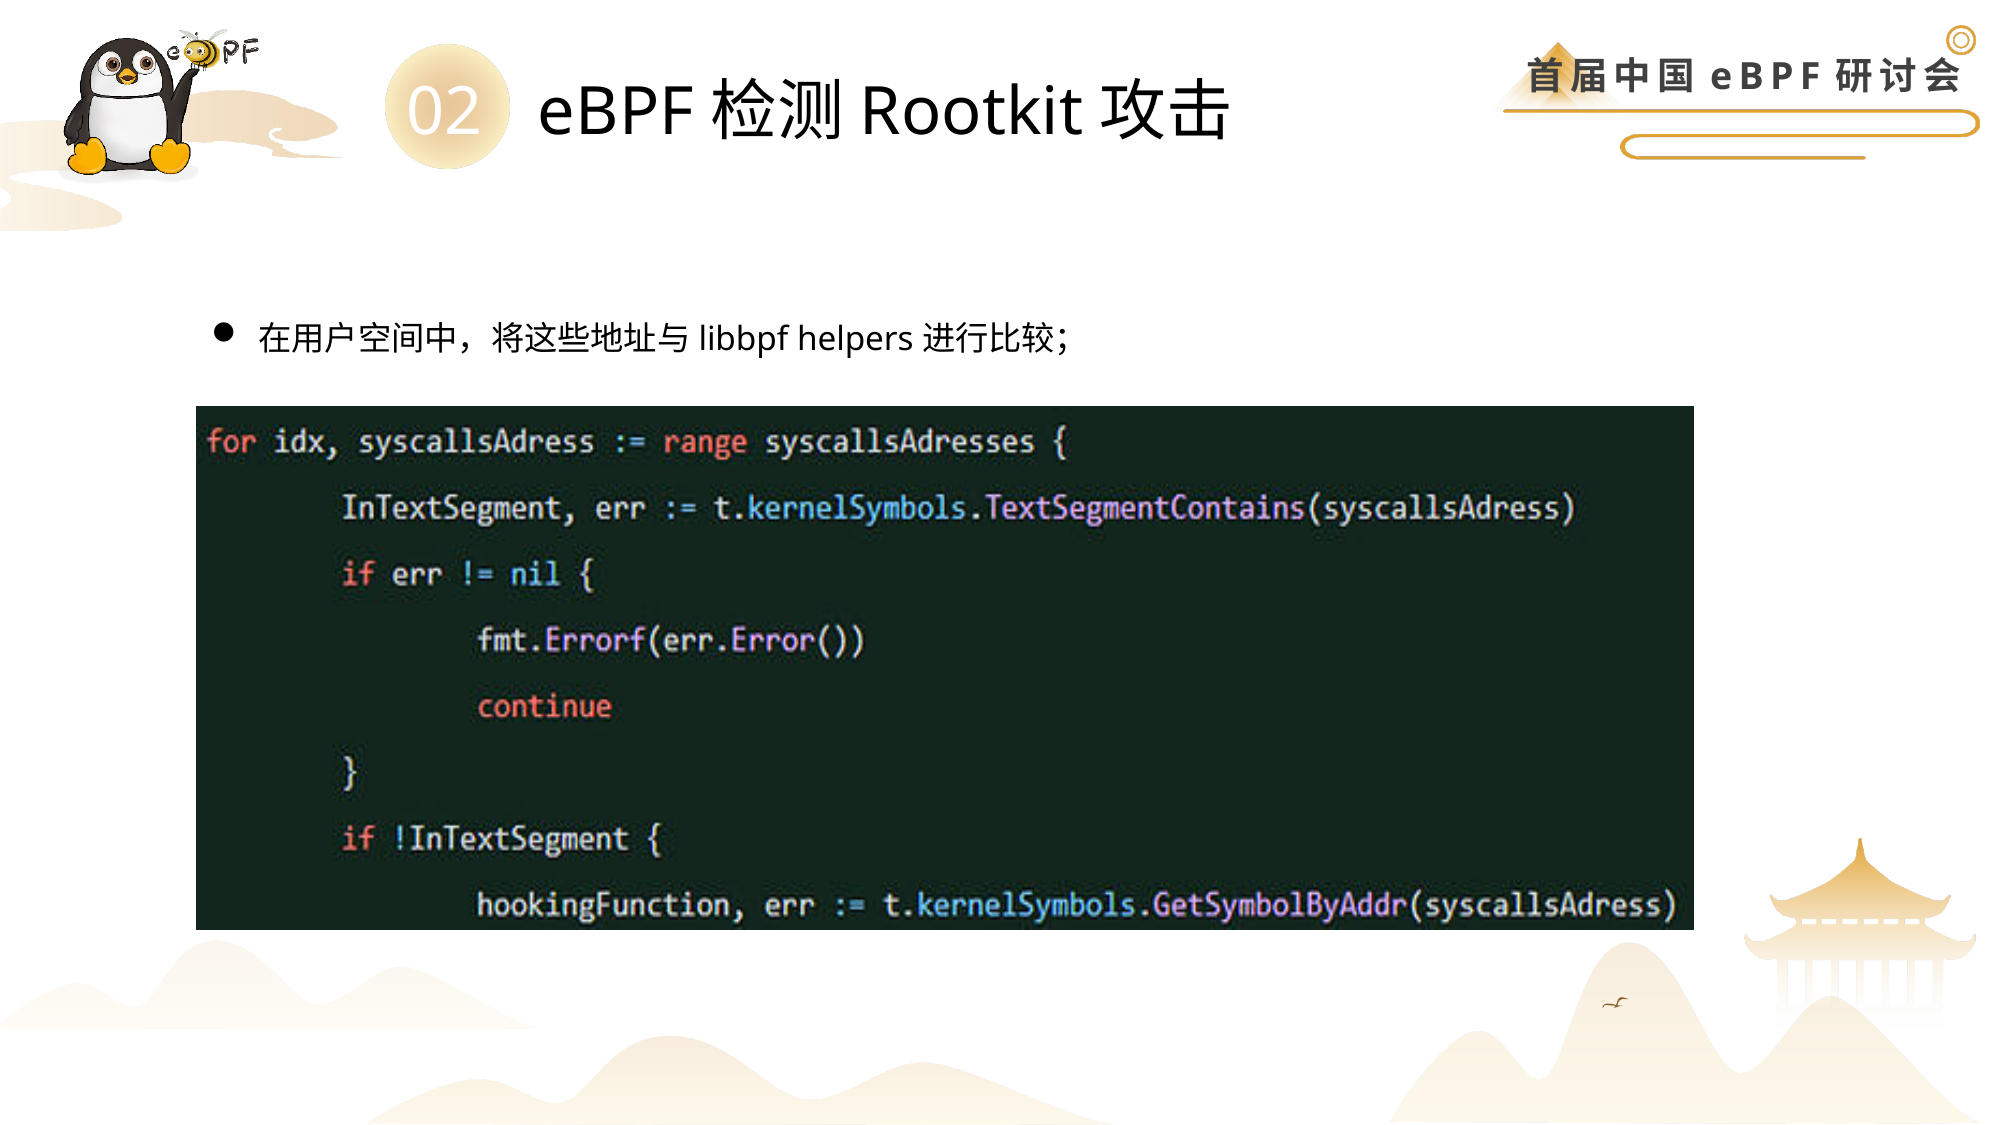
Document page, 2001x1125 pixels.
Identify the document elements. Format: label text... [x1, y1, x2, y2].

picture [1946, 25, 1976, 55]
picture [1489, 42, 1980, 160]
text_box 首届中国eBPF研讨会 [1629, 44, 1988, 105]
text_box eBPF检测Rootkit攻击 [555, 60, 1351, 156]
text_box 在用户空间中，将这些地址与libbpf helpers进行比较； [196, 309, 1285, 364]
picture [196, 406, 1694, 930]
picture [0, 940, 1113, 1125]
picture [1390, 838, 1980, 1124]
picture [0, 0, 555, 268]
